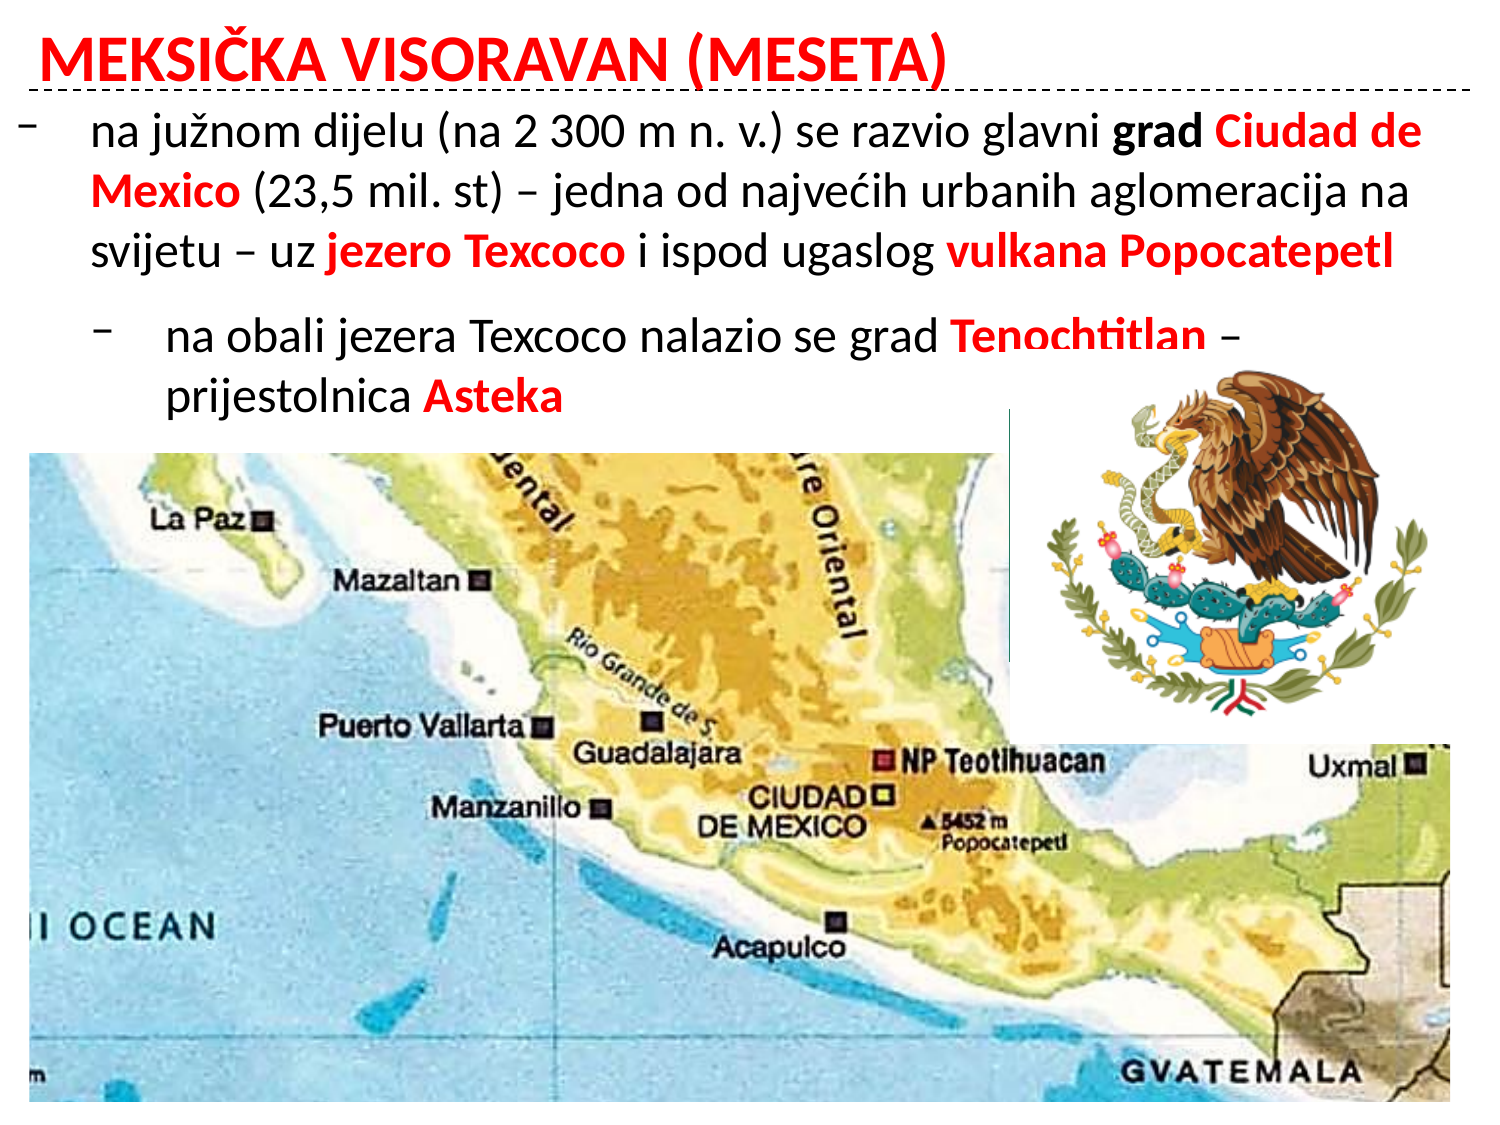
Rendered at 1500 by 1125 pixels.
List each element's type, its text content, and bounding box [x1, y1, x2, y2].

title MEKSIČKA VISORAVAN (MESETA) [23, 7, 1477, 102]
picture [29, 349, 1457, 1102]
text_box na južnom dijelu (na 2 300 m n. v.) se razvio glavni grad Ciudad de Mexico (23,5 mil. st) – jedna od najvećih urbanih aglomeracija na svijetu – uz jezero Texcoco i ispod ugaslog vulkana Popocatepetl na obali jezera Texcoco nalazio se grad Tenochtitlan – prijestolnica Asteka [0, 90, 1500, 433]
